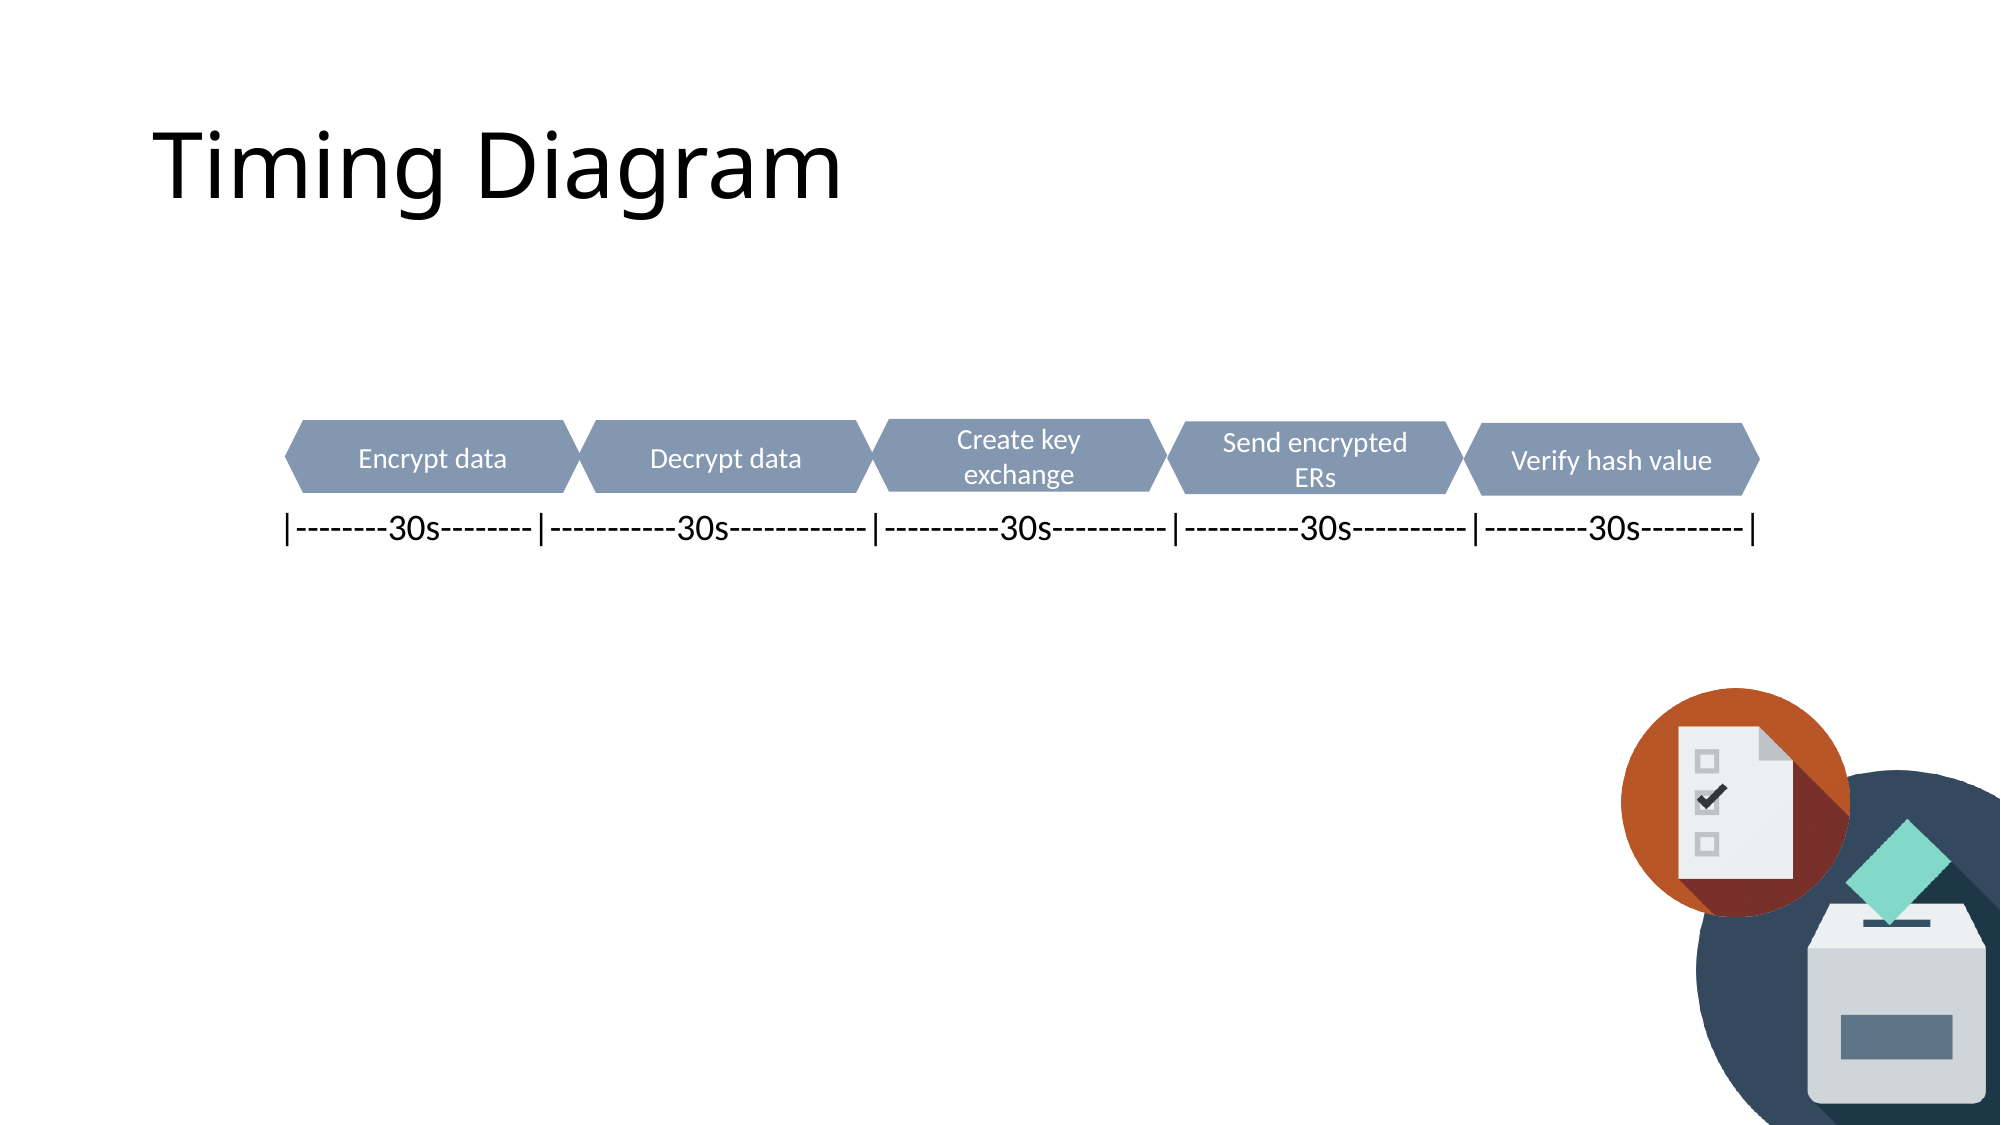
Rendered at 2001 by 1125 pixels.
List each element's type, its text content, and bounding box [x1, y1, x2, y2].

text_box Decrypt data [576, 419, 873, 494]
text_box Create key exchange [869, 417, 1168, 493]
text_box Send encrypted ERs [1166, 420, 1464, 495]
text_box Encrypt data [283, 419, 579, 494]
text_box |--------30s--------|-----------30s------------|----------30s----------|----------30s----------|---------30s---------| [263, 495, 1779, 556]
title Timing Diagram [137, 59, 1863, 278]
text_box Verify hash value [1462, 421, 1762, 495]
picture [1621, 688, 2000, 1125]
